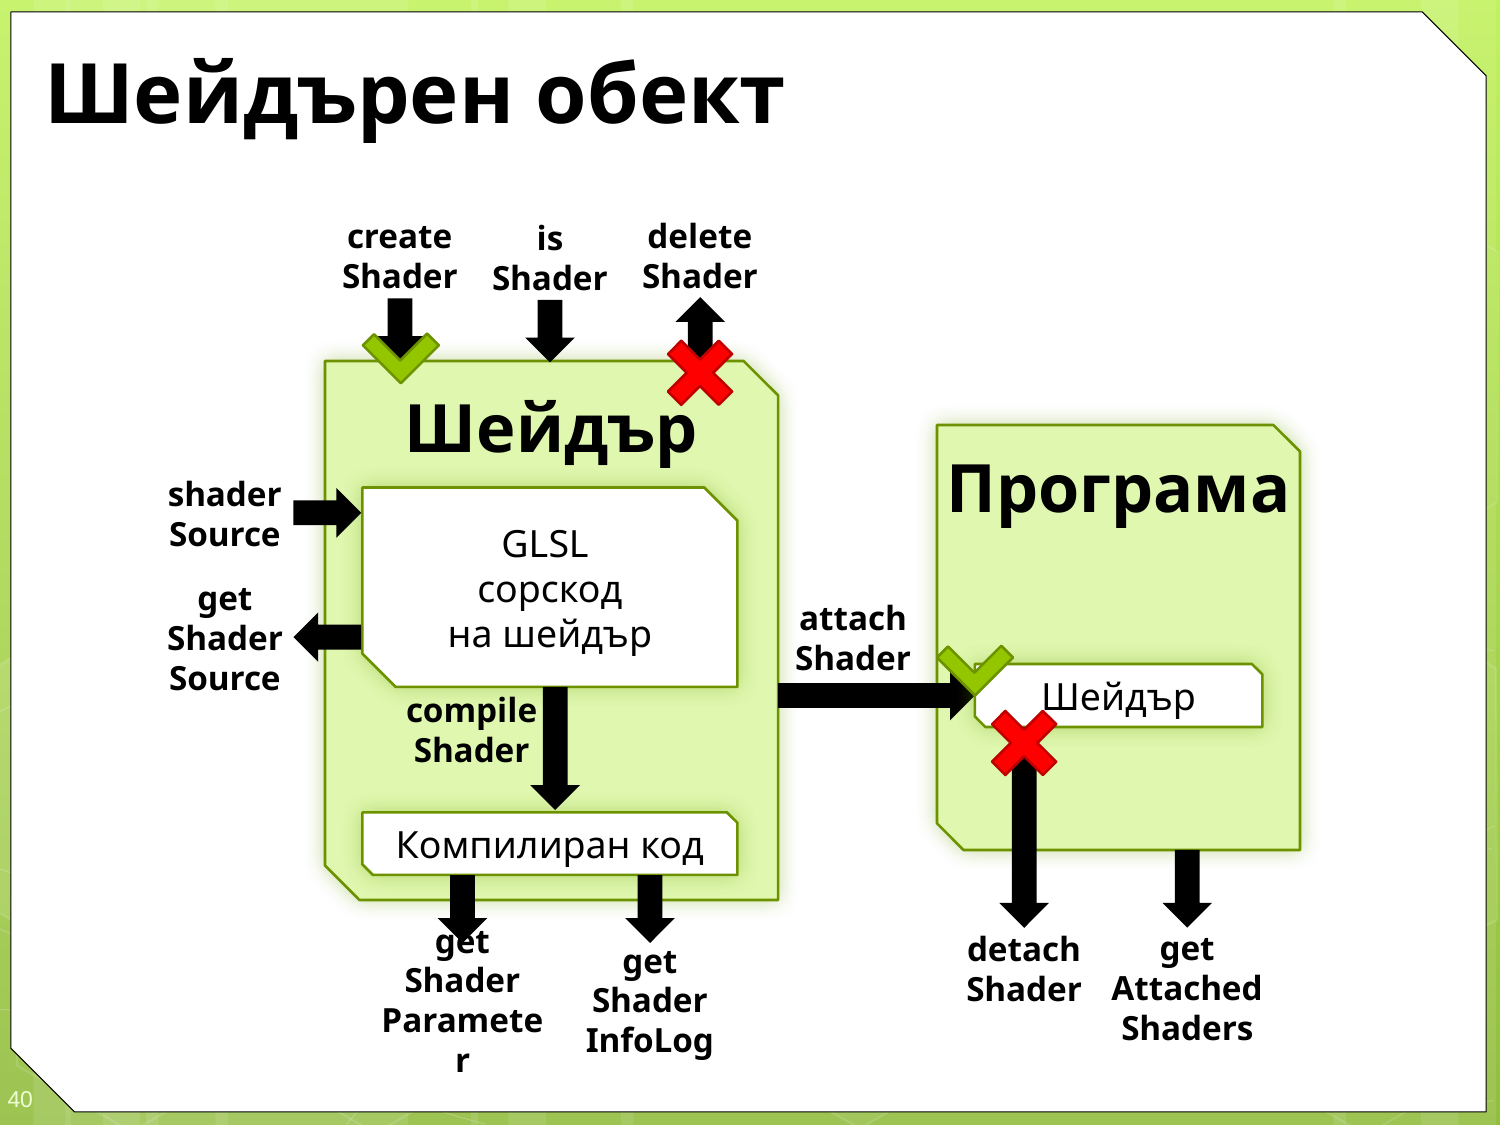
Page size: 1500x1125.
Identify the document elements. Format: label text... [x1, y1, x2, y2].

text_box [361, 332, 440, 385]
text_box shader Source [136, 449, 314, 577]
text_box [436, 873, 489, 935]
text_box is Shader [474, 213, 626, 301]
text_box [524, 301, 576, 364]
text_box detach Shader [948, 924, 1098, 1012]
text_box delete Shader [624, 211, 776, 300]
text_box [776, 672, 962, 722]
text_box [998, 759, 1051, 924]
text_box [377, 300, 423, 357]
text_box [936, 644, 1014, 697]
text_box Компилиран код [361, 811, 739, 877]
text_box [1161, 848, 1214, 923]
text_box compile Shader [395, 686, 548, 774]
text_box Шейдър [323, 359, 780, 902]
text_box [624, 873, 676, 935]
title Шейдърен обект [29, 37, 1450, 144]
text_box get Attached Shaders [1098, 923, 1276, 1051]
text_box [667, 339, 734, 407]
text_box [314, 611, 363, 664]
text_box [529, 685, 582, 811]
text_box get Shader InfoLog [561, 935, 739, 1064]
text_box [674, 300, 727, 356]
text_box Шейдър [973, 662, 1264, 729]
text_box GLSL сорскод на шейдър [361, 486, 739, 689]
text_box [314, 486, 363, 539]
text_box [991, 709, 1058, 777]
text_box attach Shader [777, 593, 929, 681]
text_box Програма [935, 423, 1302, 852]
text_box get Shader Source [136, 577, 314, 701]
text_box create Shader [324, 211, 476, 300]
text_box get Shader Parameter [374, 935, 551, 1064]
